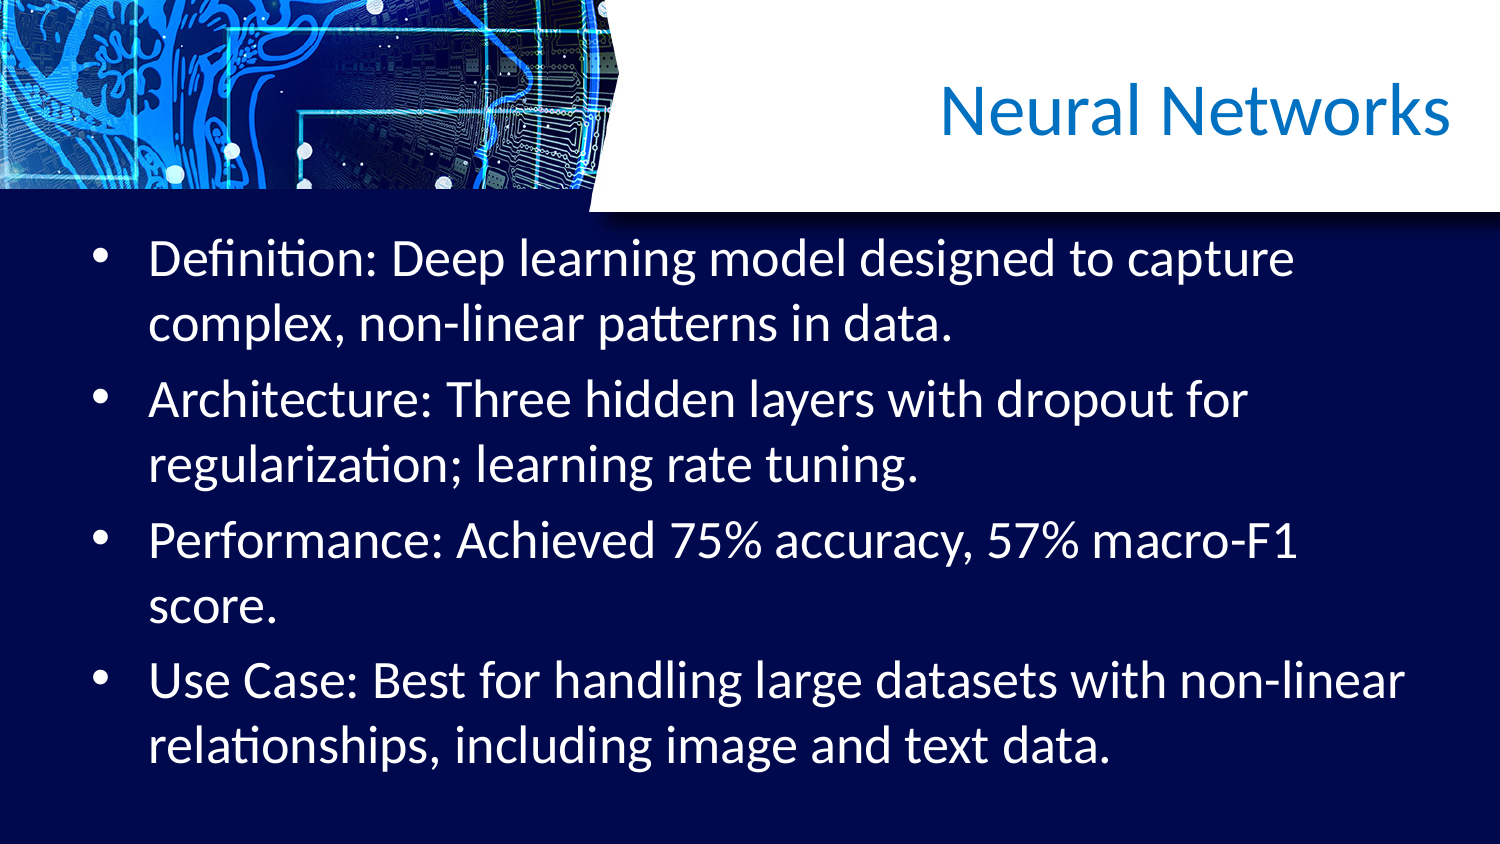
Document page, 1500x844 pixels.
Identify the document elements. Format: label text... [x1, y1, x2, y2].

picture [152, 175, 164, 179]
picture [484, 0, 1500, 93]
picture [0, 0, 1500, 844]
text_box Neural Networks [65, 36, 1467, 175]
text_box Definition: Deep learning model designed to capture complex, non-linear patterns in data. Architecture: Three hidden layers with dropout for regularization; learning rate tuning. Performance: Achieved 75% accuracy, 57% macro-F1 score. Use Case: Best for handling large datasets with non-linear relationships, including image and text data. [76, 215, 1429, 784]
text_box [1029, 93, 1500, 155]
